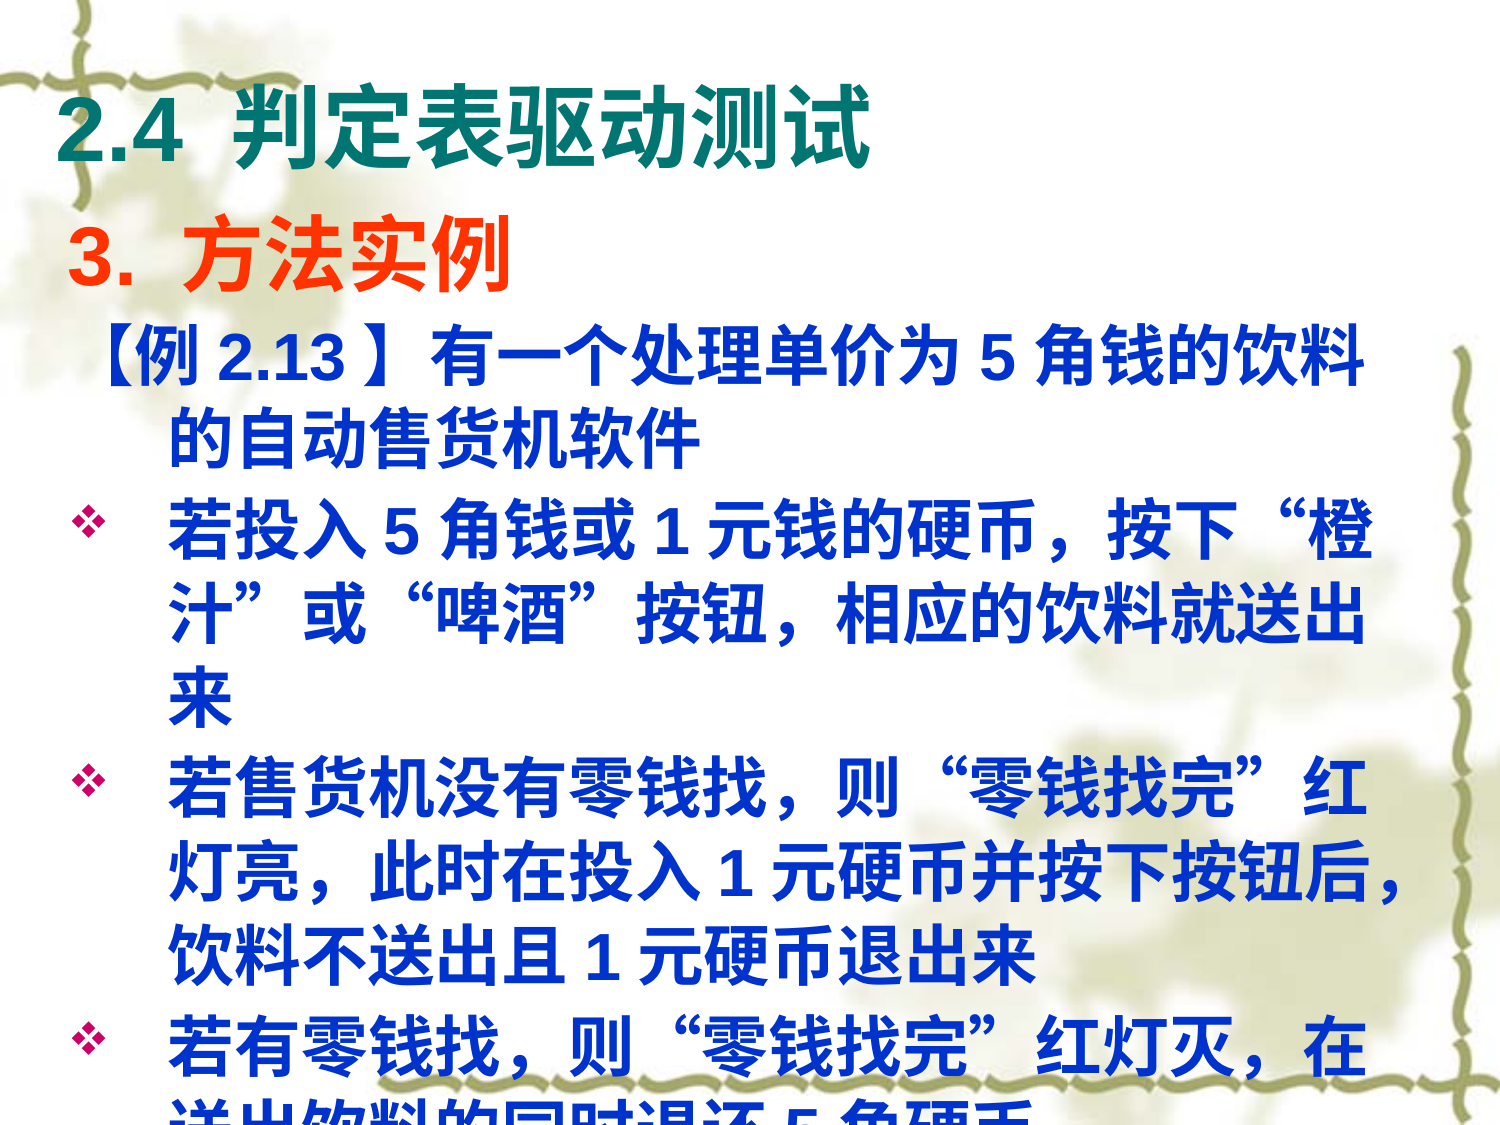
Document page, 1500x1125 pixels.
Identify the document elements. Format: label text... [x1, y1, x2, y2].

text_box 3. 方法实例 【例2.13】有一个处理单价为5角钱的饮料的自动售货机软件 若投入5角钱或1元钱的硬币，按下“橙汁”或“啤酒”按钮，相应的饮料就送出来 若售货机没有零钱找，则“零钱找完”红灯亮，此时在投入1元硬币并按下按钮后，饮料不送出且1元硬币退出来 若有零钱找，则“零钱找完”红灯灭，在送出饮料的同时退还5角硬币 [53, 184, 1436, 1071]
title 2.4 判定表驱动测试 [40, 30, 1443, 219]
picture [0, 0, 1500, 1125]
